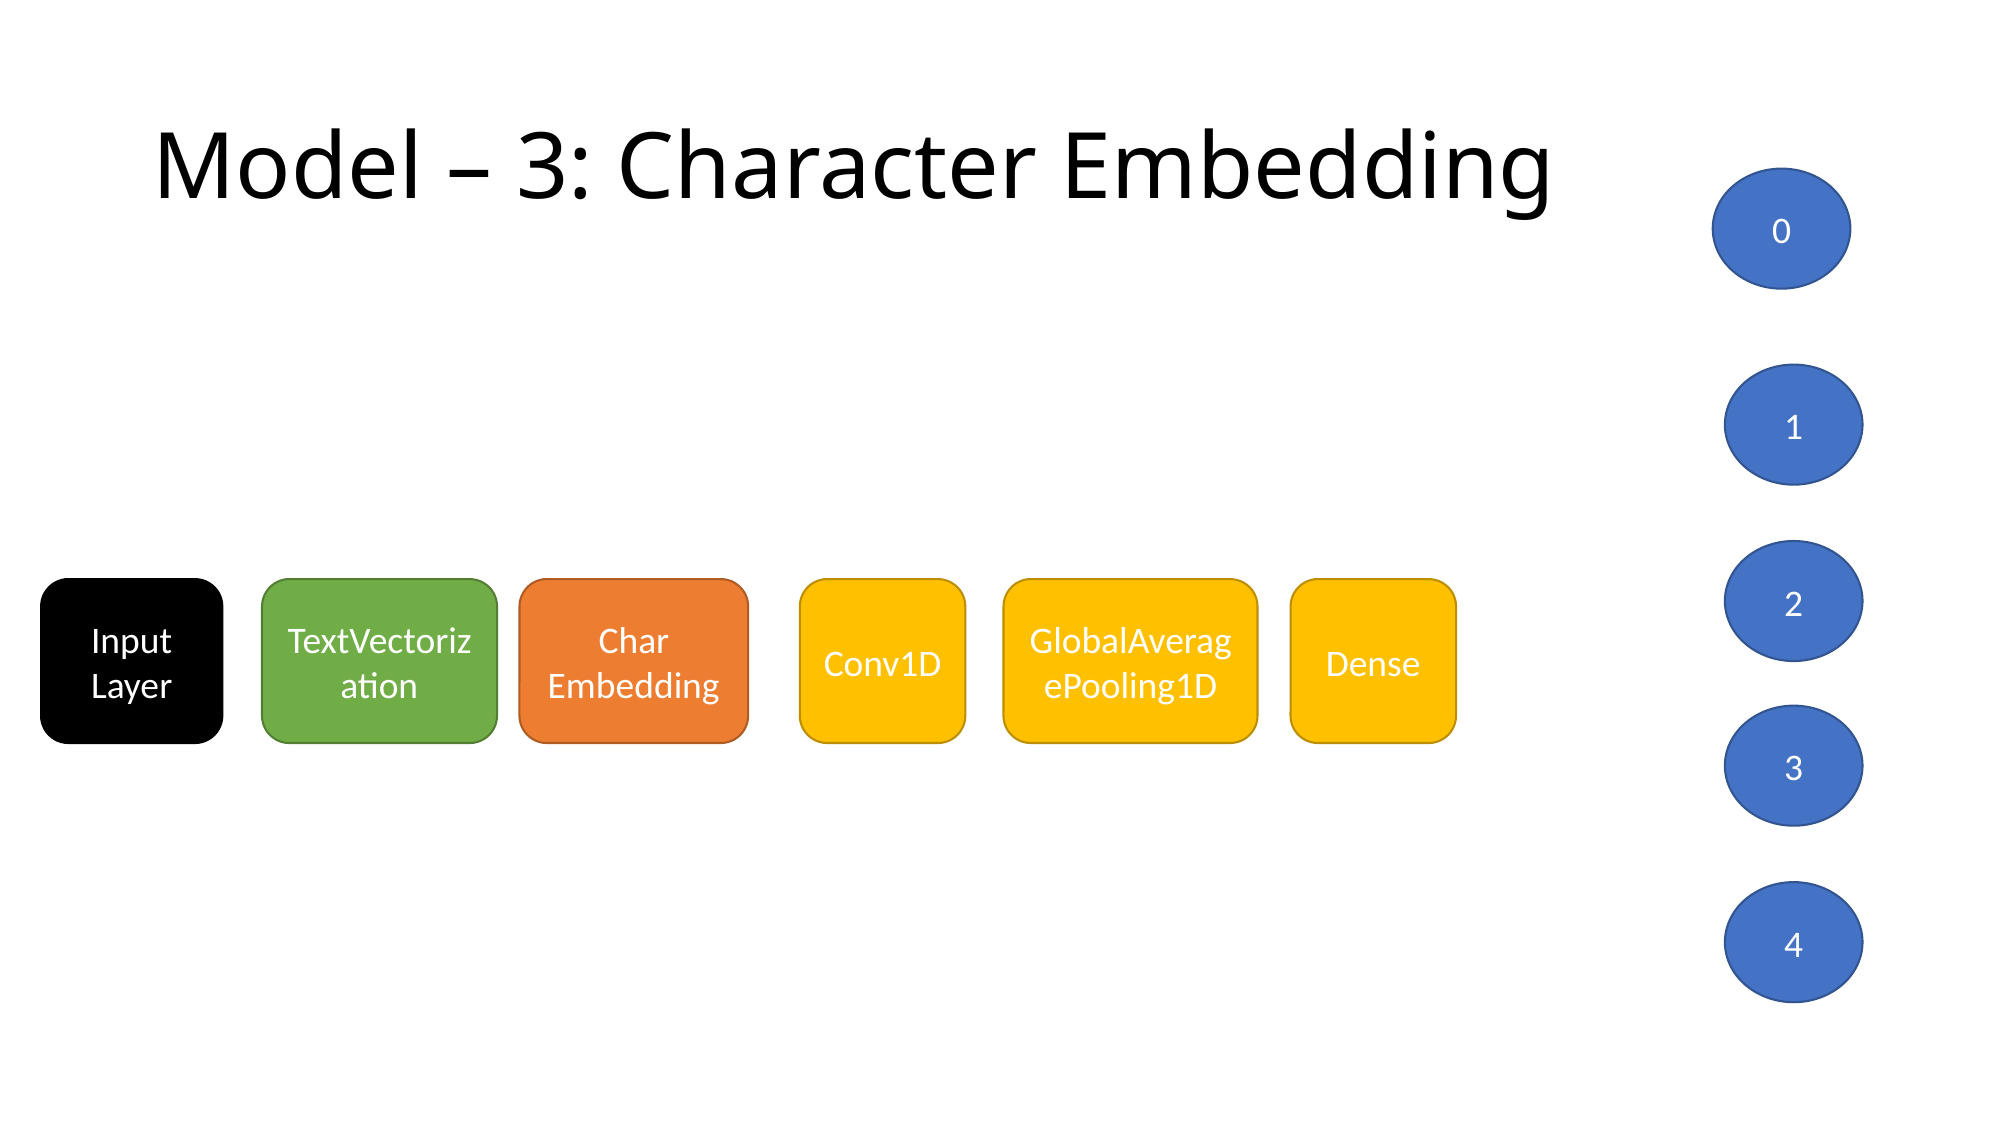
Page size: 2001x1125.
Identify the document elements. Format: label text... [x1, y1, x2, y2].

text_box Input Layer [40, 578, 224, 745]
title Model – 3: Character Embedding [137, 59, 1863, 278]
text_box TextVectorization [260, 578, 499, 745]
text_box GlobalAveragePooling1D [1002, 578, 1259, 745]
text_box Dense [1289, 578, 1458, 745]
text_box Char Embedding [518, 578, 750, 745]
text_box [1712, 168, 1863, 1003]
text_box Conv1D [798, 578, 967, 745]
